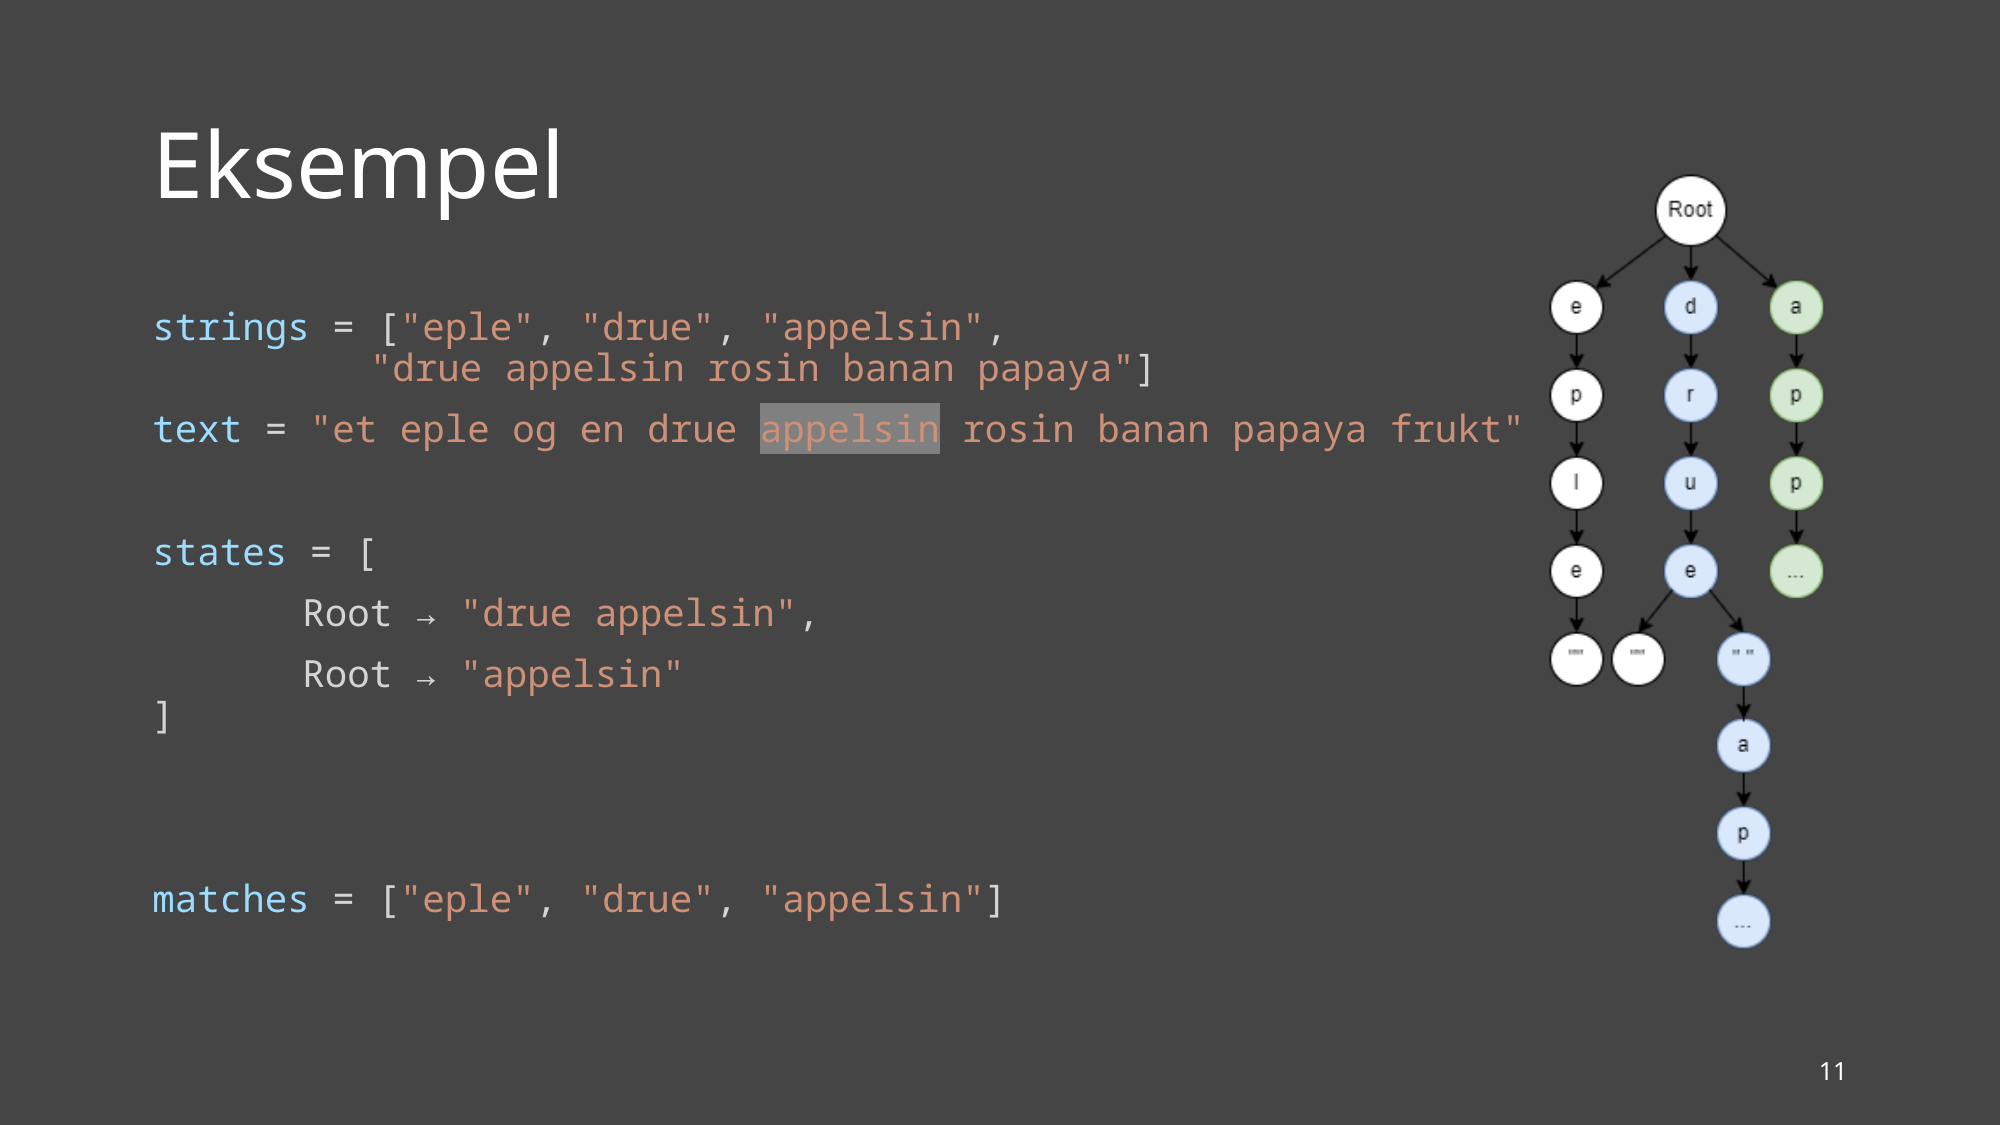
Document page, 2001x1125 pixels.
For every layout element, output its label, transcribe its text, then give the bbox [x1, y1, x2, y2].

list strings = ["eple", "drue", "appelsin", "drue appelsin rosin banan papaya"] text = "et eple og en drue appelsin rosin banan papaya frukt" states = [ Root → "drue appelsin", Root → "appelsin" ] matches = ["eple", "drue", "appelsin"] [137, 301, 1373, 1015]
title Eksempel [137, 59, 1373, 278]
picture [1373, 0, 2000, 1125]
